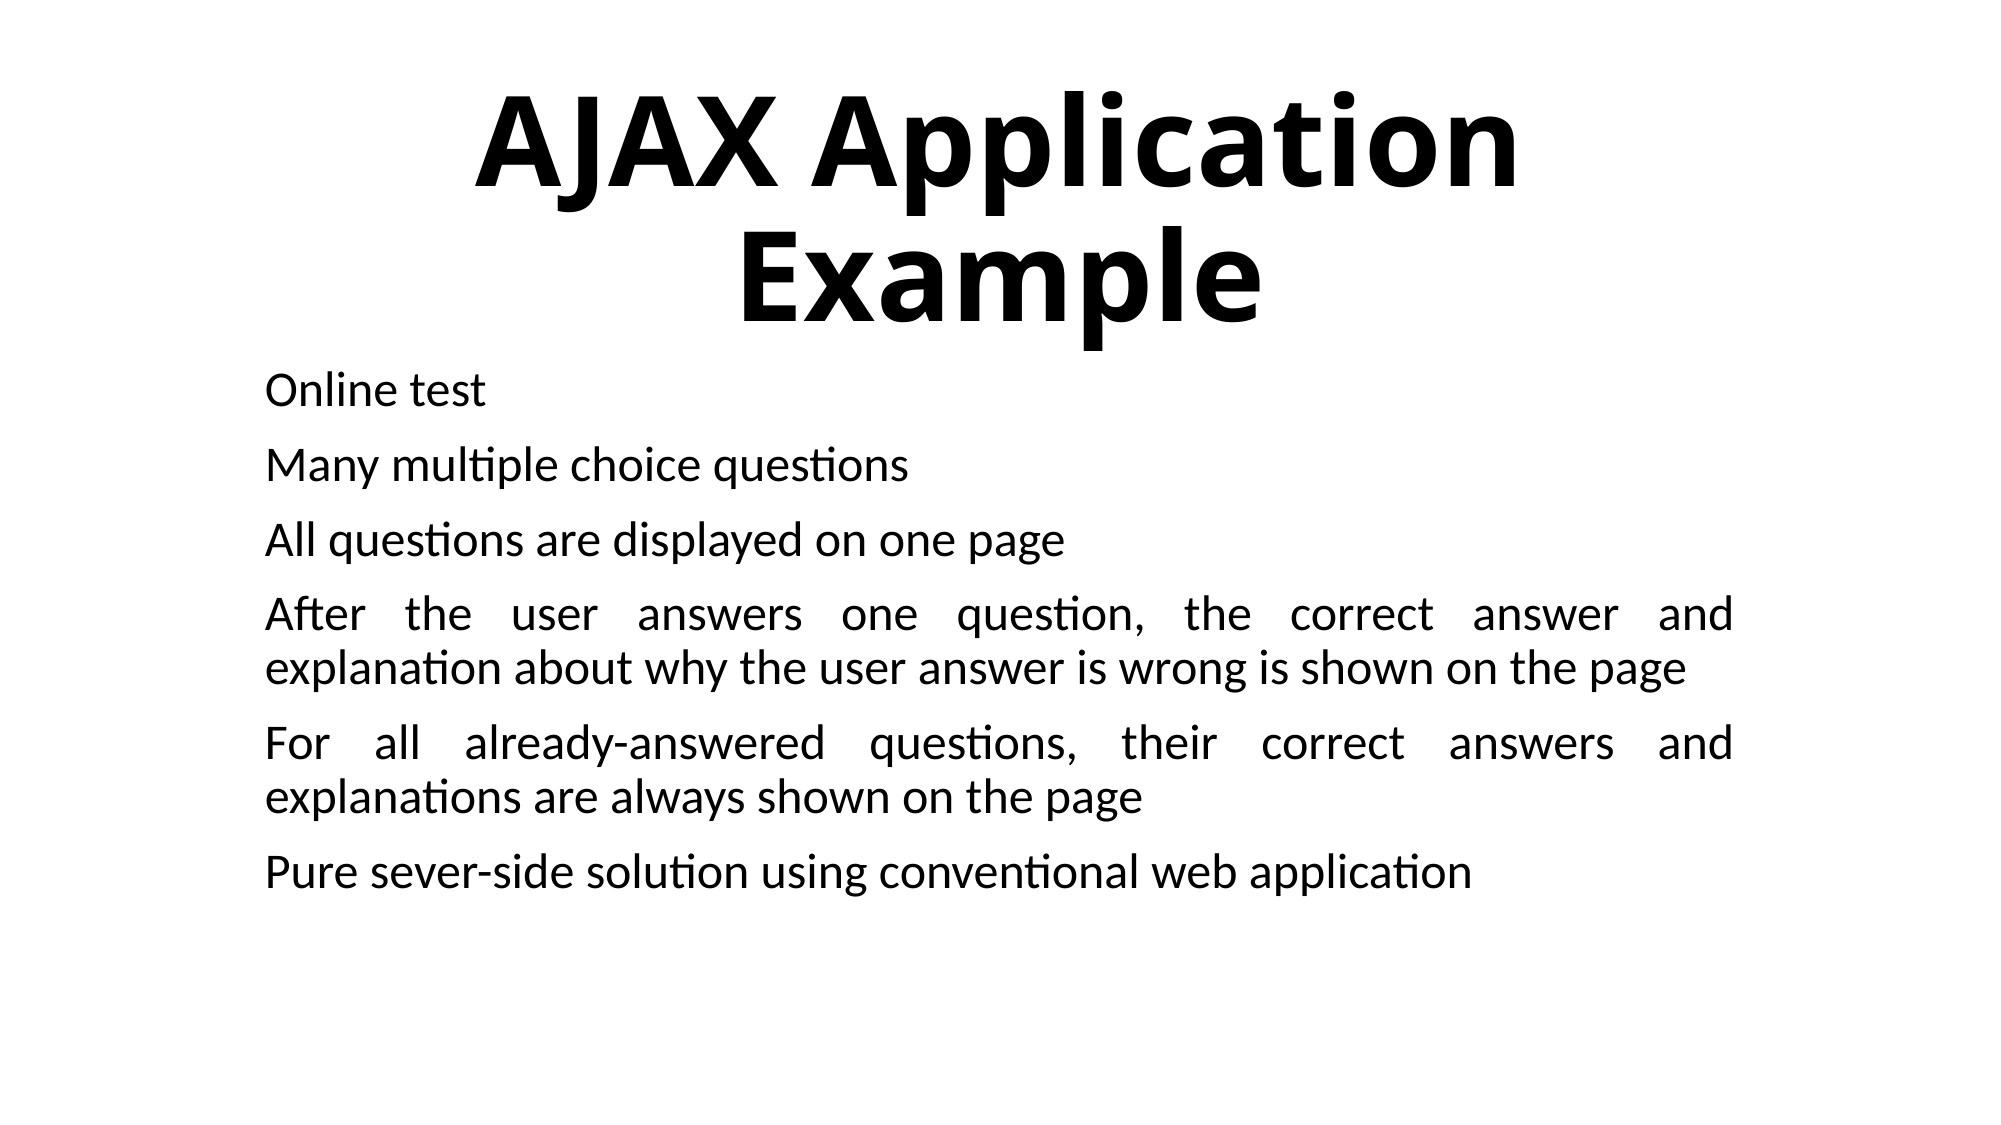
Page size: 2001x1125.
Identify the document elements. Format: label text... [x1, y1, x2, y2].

subtitle Online test Many multiple choice questions All questions are displayed on one page After the user answers one question, the correct answer and explanation about why the user answer is wrong is shown on the page For all already-answered questions, their correct answers and explanations are always shown on the page Pure sever-side solution using conventional web application [249, 355, 1750, 1040]
title AJAX Application Example [249, 184, 1750, 355]
